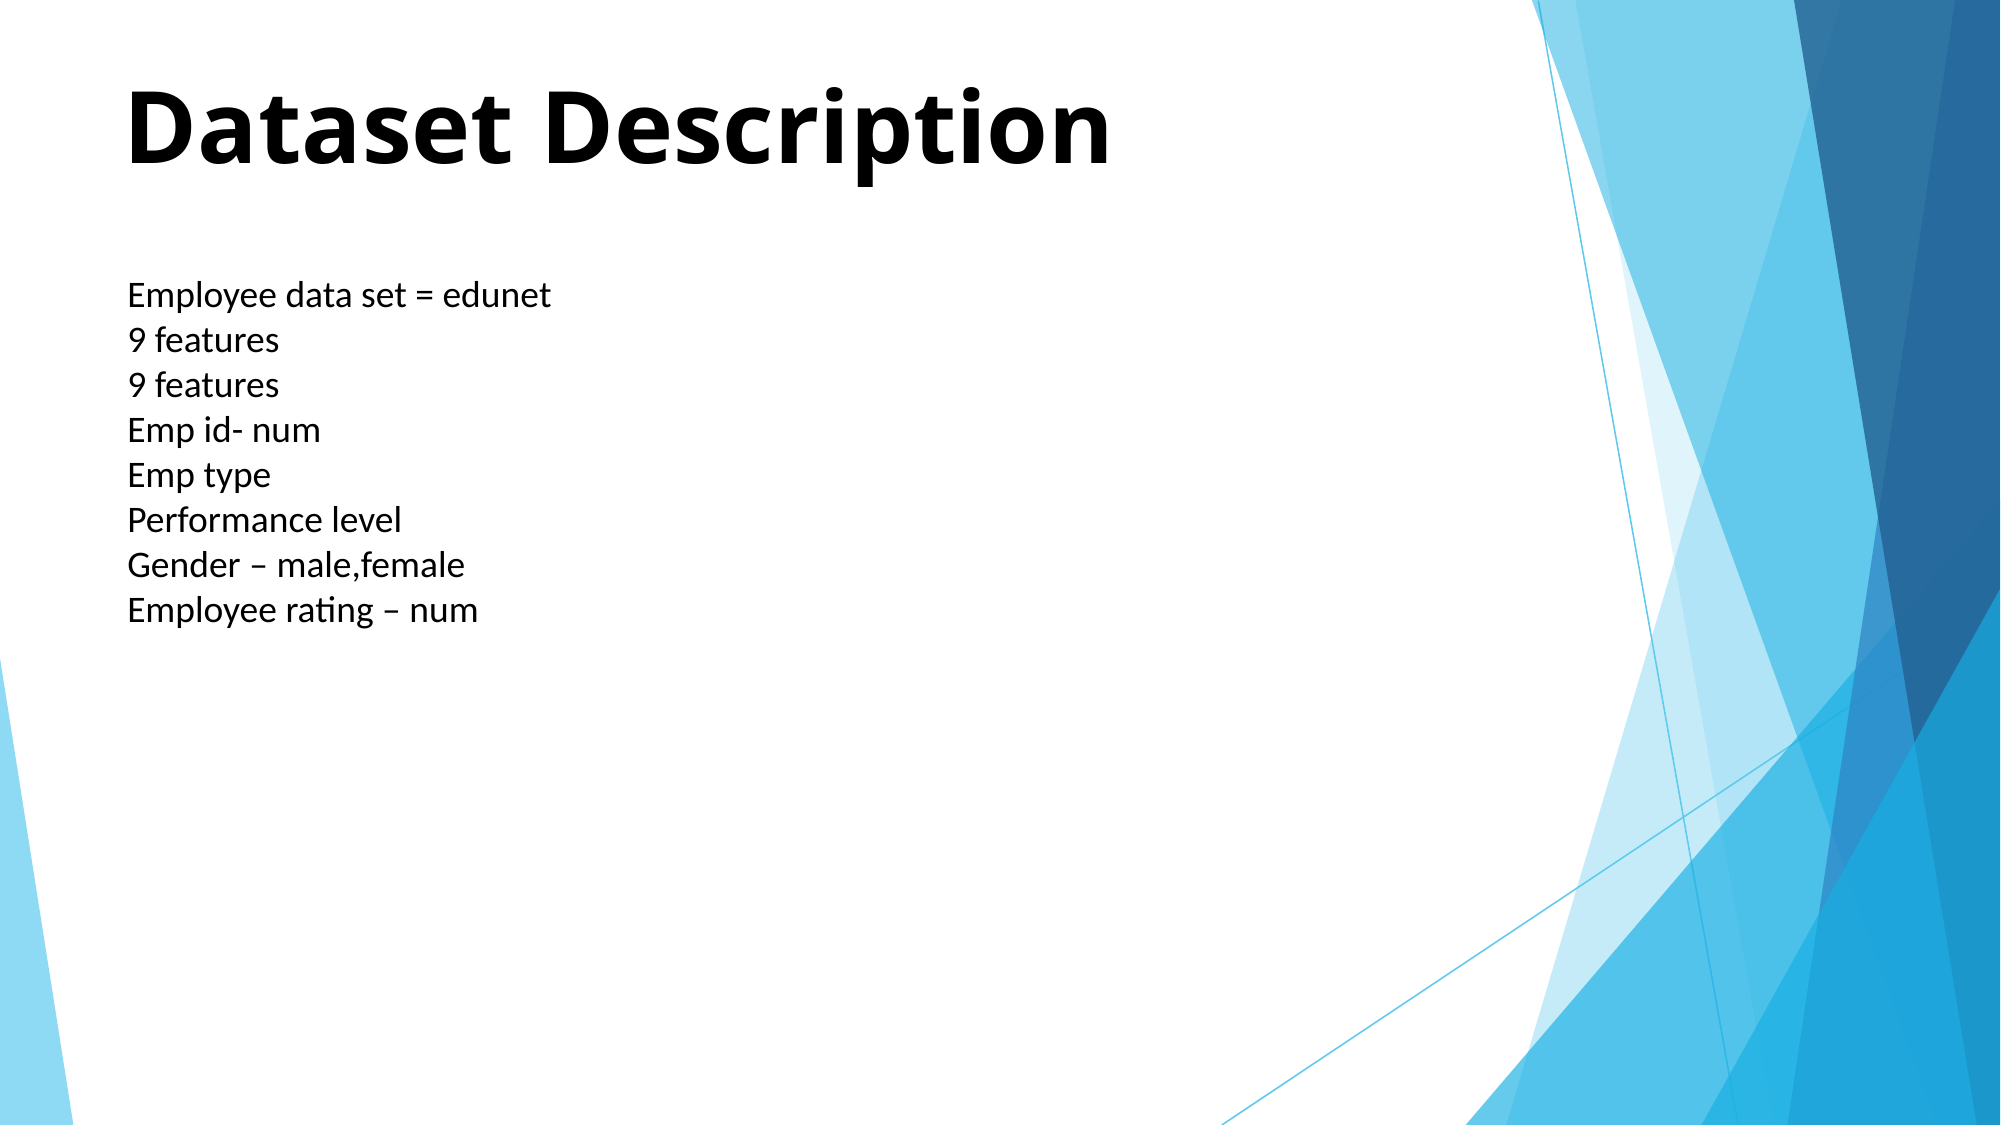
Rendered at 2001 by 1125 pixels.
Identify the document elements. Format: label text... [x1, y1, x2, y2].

title Dataset Description [123, 63, 1877, 188]
text_box Employee data set = edunet 9 features 9 features Emp id- num Emp type Performance level Gender – male,female Employee rating – num [112, 262, 1114, 638]
